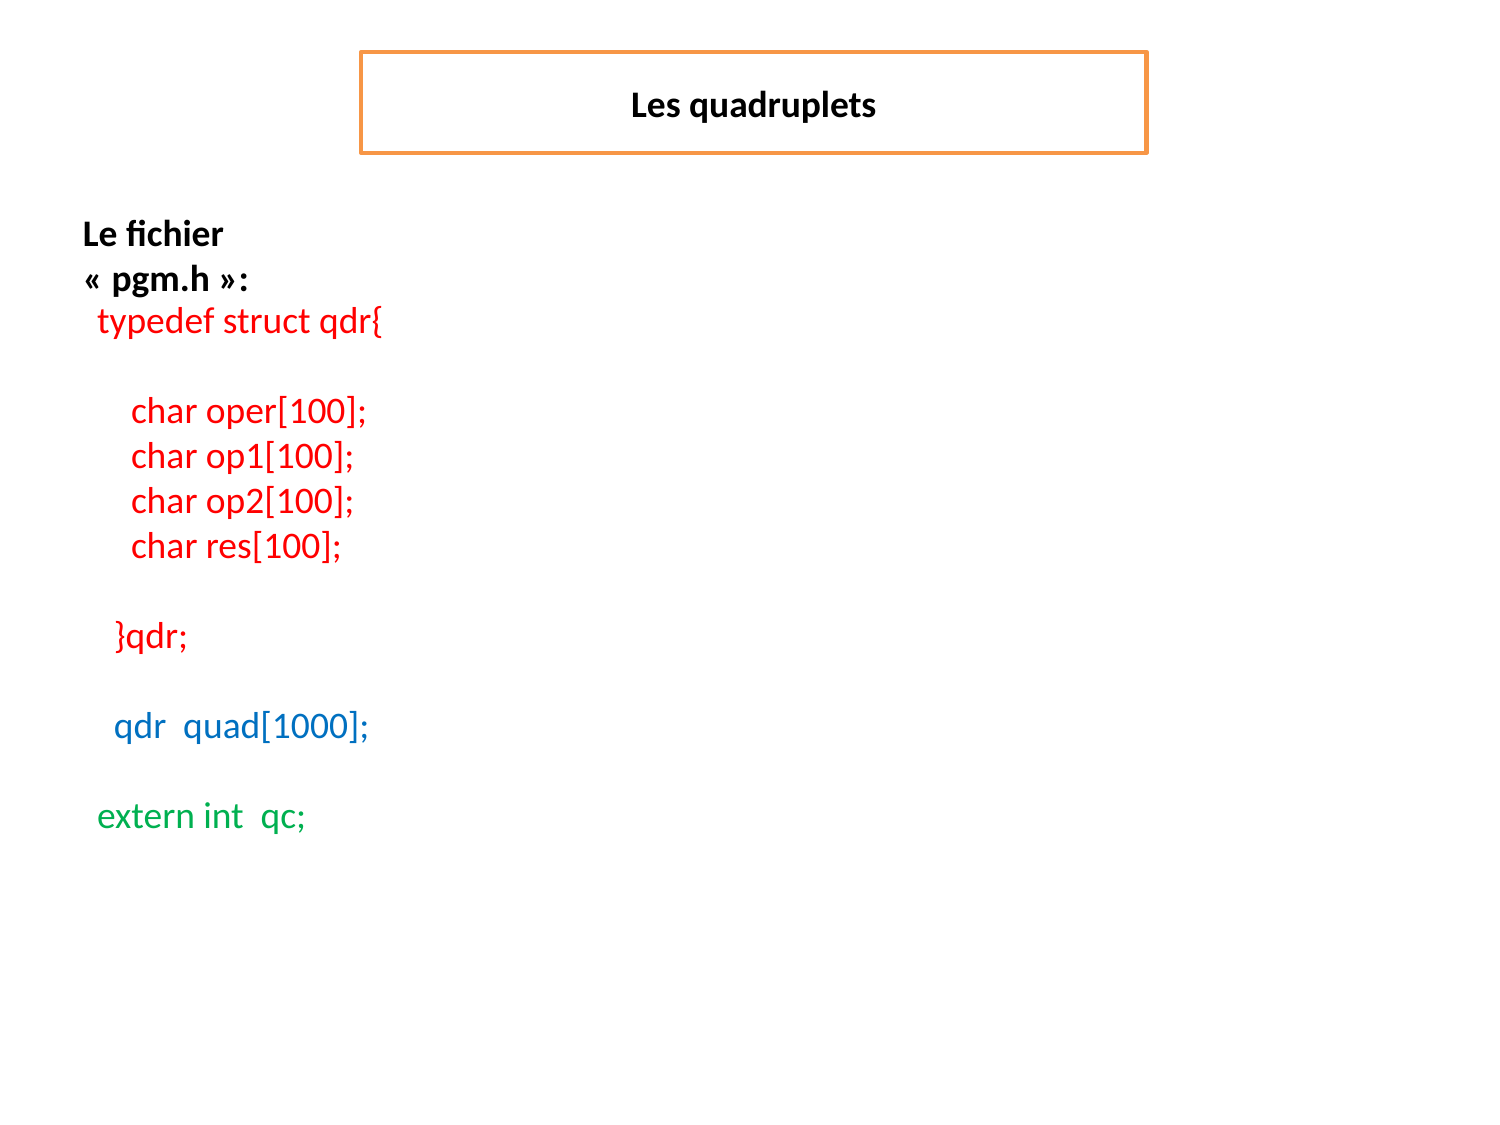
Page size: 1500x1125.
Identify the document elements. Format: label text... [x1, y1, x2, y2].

text_box Le fichier « pgm.h »: [75, 201, 354, 307]
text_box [360, 51, 1147, 154]
text_box typedef struct qdr{ char oper[100]; char op1[100]; char op2[100]; char res[100]; }qdr; qdr quad[1000]; extern int qc; [89, 288, 825, 844]
